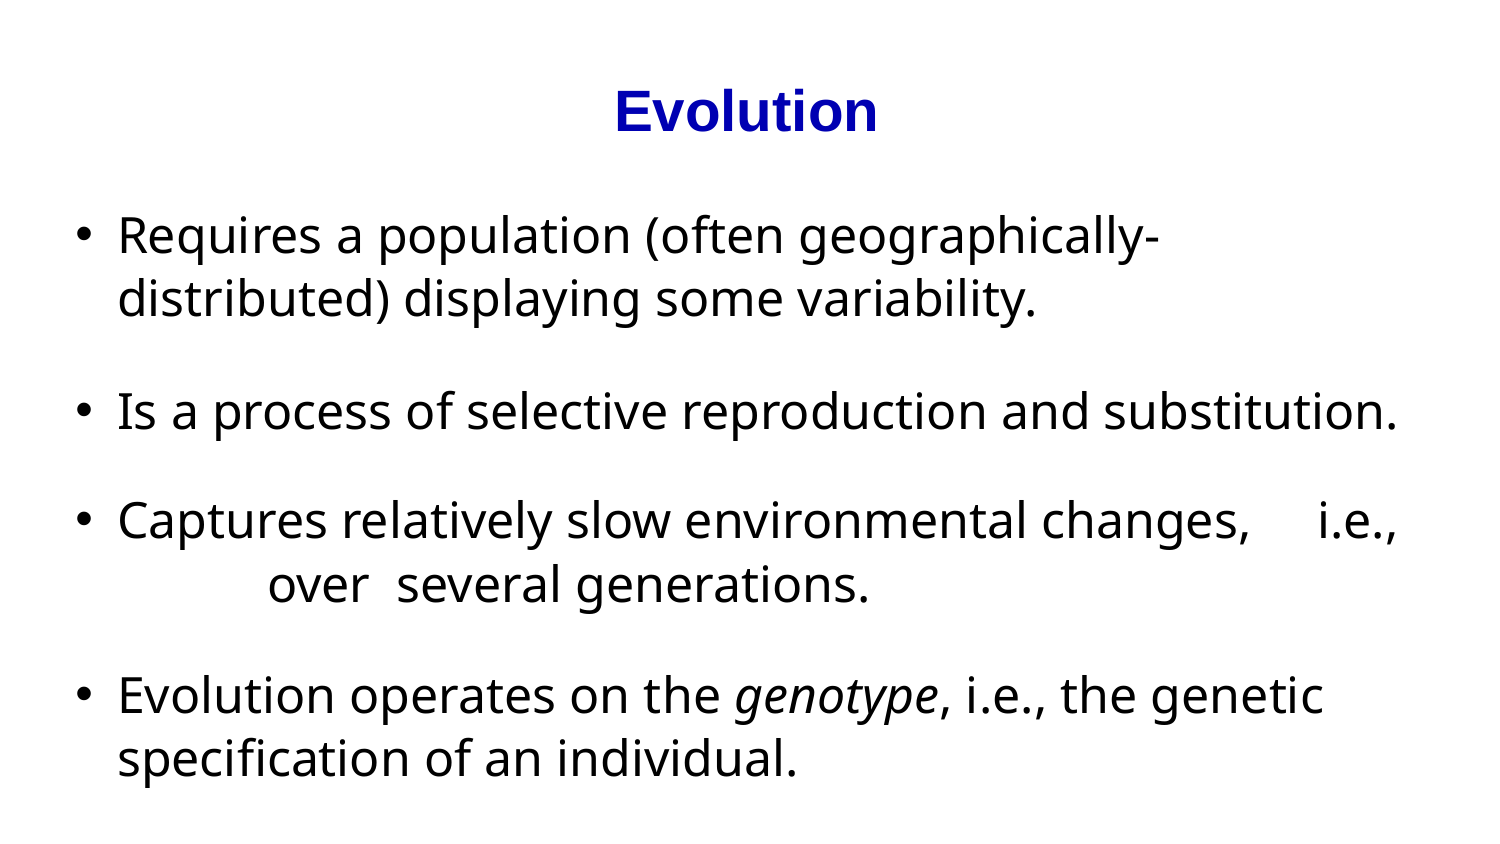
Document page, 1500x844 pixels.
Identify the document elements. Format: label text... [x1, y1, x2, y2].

title Evolution [612, 70, 888, 135]
text_box Requires a population (often geographically-distributed) displaying some variability. Is a process of selective reproduction and substitution. Captures relatively slow environmental changes, i.e., over several generations. Evolution operates on the genotype, i.e., the genetic specification of an individual. [73, 198, 1427, 695]
